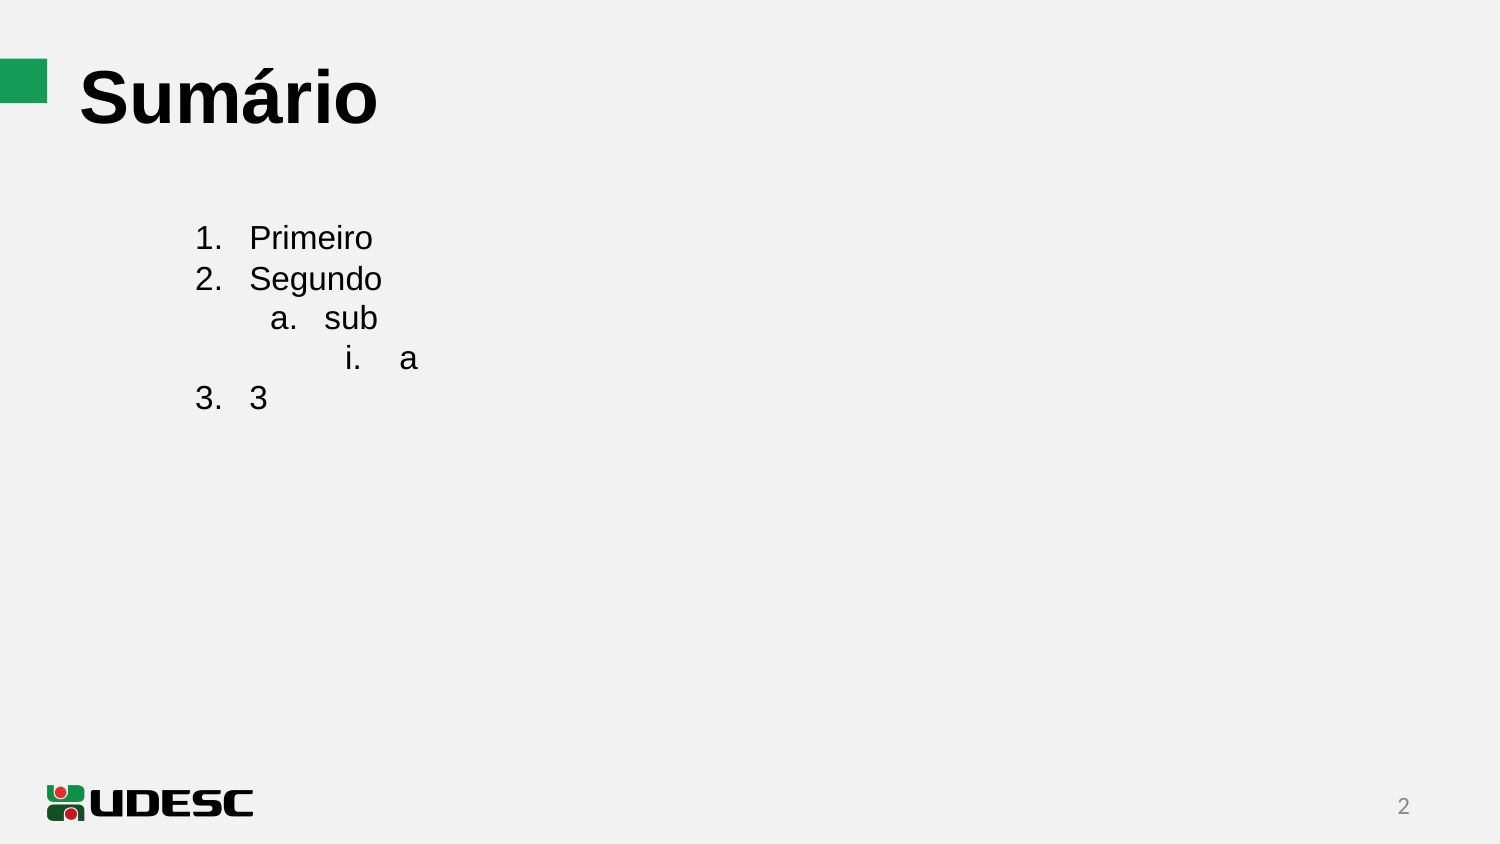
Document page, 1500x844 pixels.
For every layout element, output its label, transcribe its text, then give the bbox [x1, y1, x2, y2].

text_box Primeiro Segundo sub a 3 [159, 209, 1128, 424]
text_box [0, 58, 48, 103]
slide_number ‹#› [1074, 782, 1425, 827]
text_box Sumário [64, 40, 1081, 146]
picture [46, 784, 253, 822]
